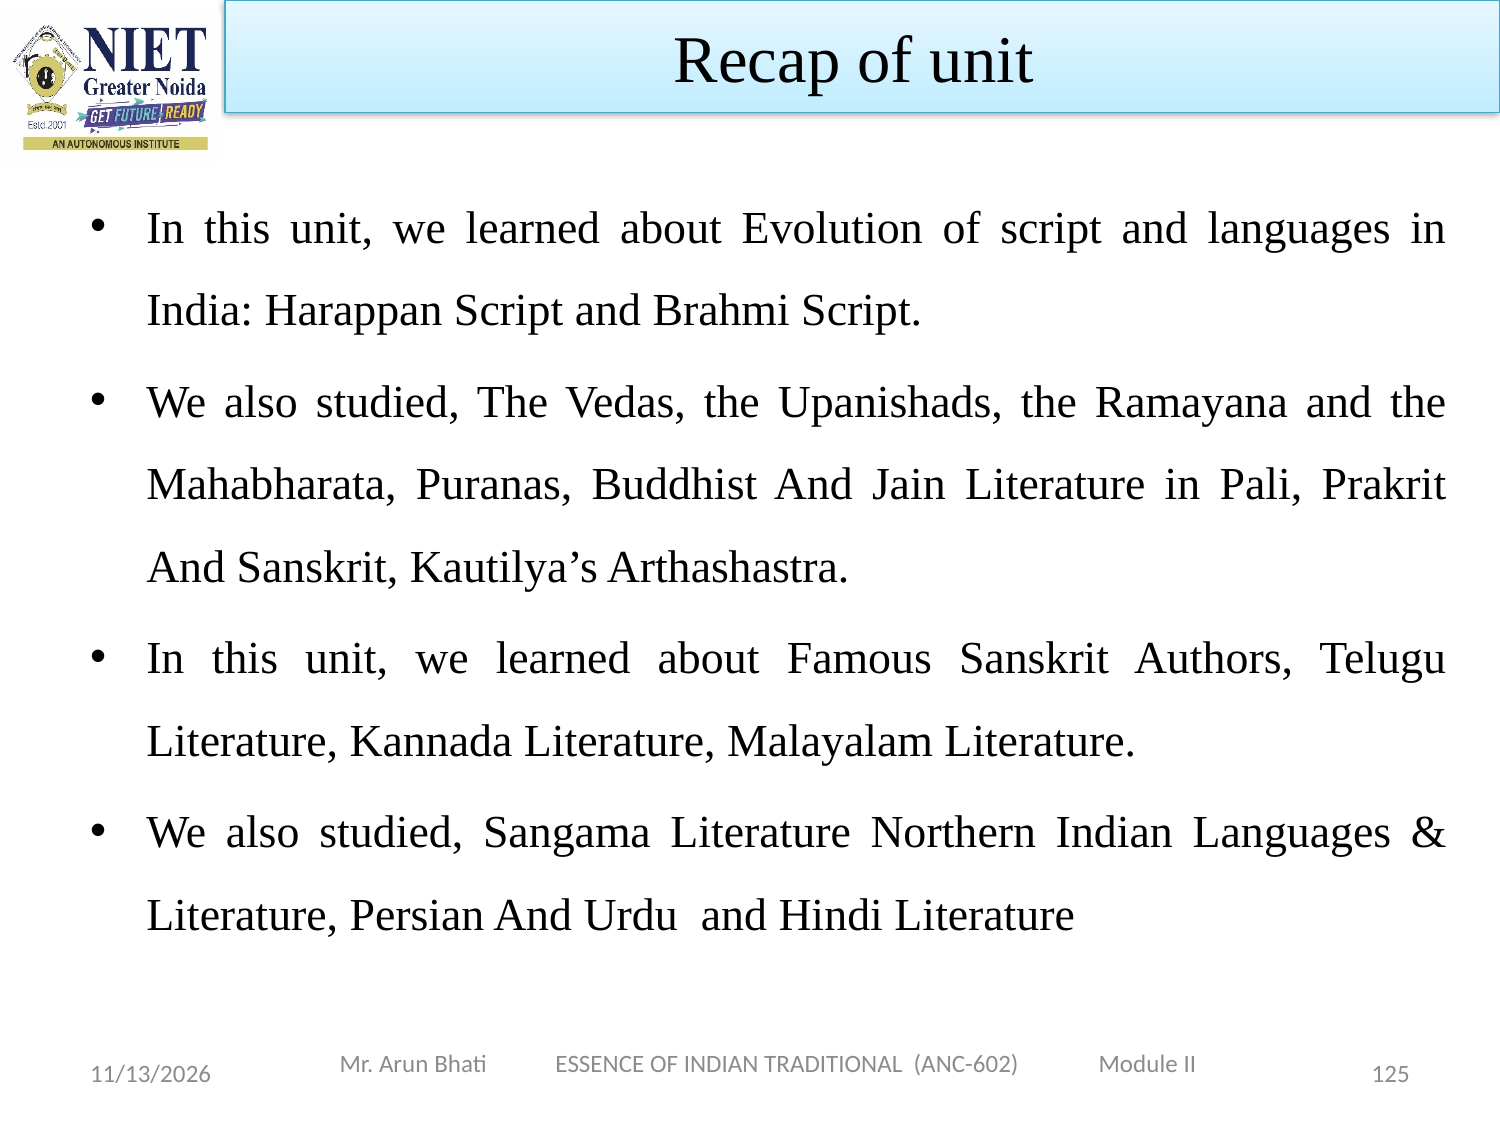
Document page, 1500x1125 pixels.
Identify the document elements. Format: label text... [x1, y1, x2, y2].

picture [0, 11, 222, 163]
slide_number 125 [1074, 1042, 1425, 1103]
footer Mr. Arun Bhati ESSENCE OF INDIAN TRADITIONAL (ANC-602) Module II [225, 1032, 1313, 1093]
list In this unit, we learned about Evolution of script and languages in India: Harappan Script and Brahmi Script. We also studied, The Vedas, the Upanishads, the Ramayana and the Mahabharata, Puranas, Buddhist And Jain Literature in Pali, Prakrit And Sanskrit, Kautilya’s Arthashastra. In this unit, we learned about Famous Sanskrit Authors, Telugu Literature, Kannada Literature, Malayalam Literature. We also studied, Sangama Literature Northern Indian Languages & Literature, Persian And Urdu and Hindi Literature [75, 162, 1463, 1043]
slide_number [75, 1042, 425, 1103]
text_box Recap of unit [224, 0, 1500, 113]
